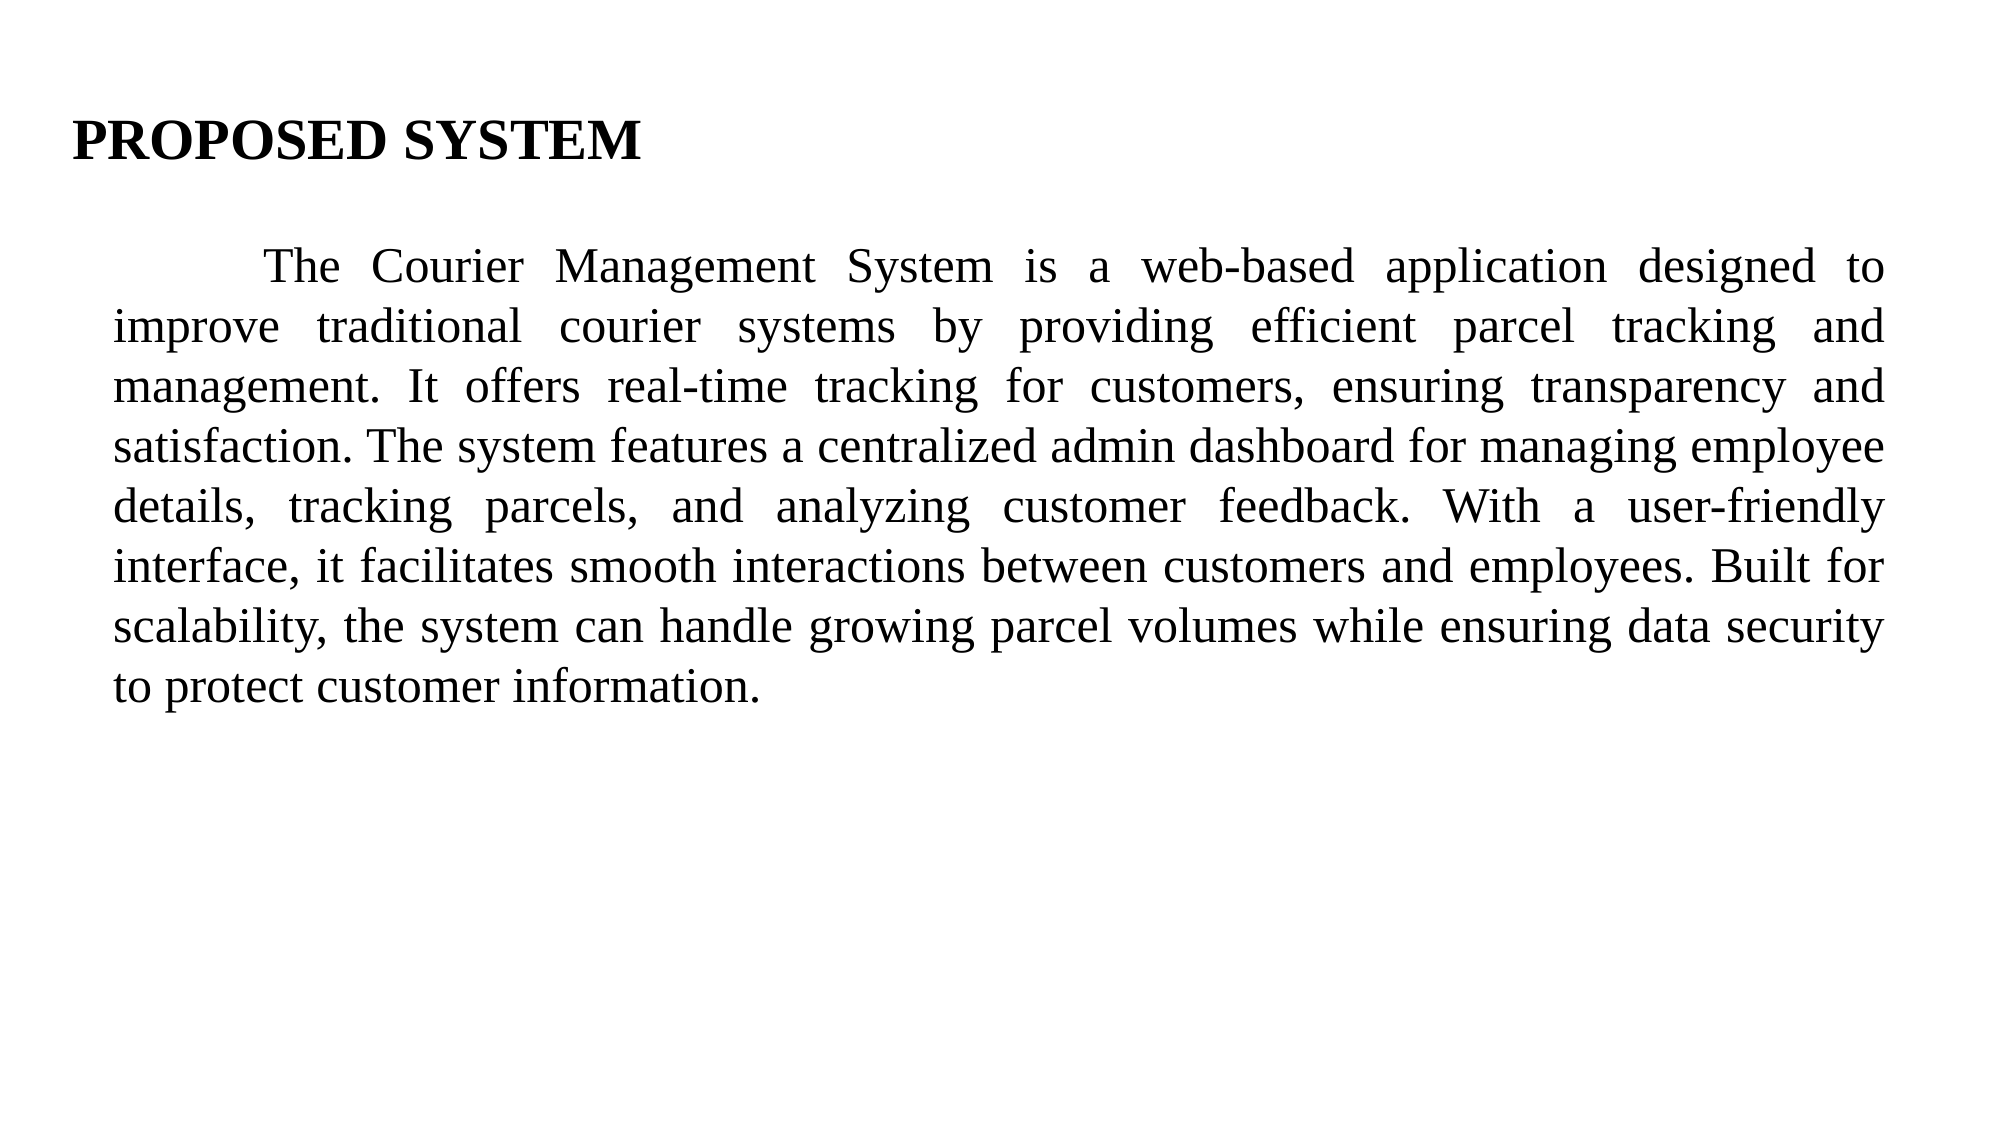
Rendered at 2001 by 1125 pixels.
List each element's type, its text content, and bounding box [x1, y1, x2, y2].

text_box The Courier Management System is a web-based application designed to improve traditional courier systems by providing efficient parcel tracking and management. It offers real-time tracking for customers, ensuring transparency and satisfaction. The system features a centralized admin dashboard for managing employee details, tracking parcels, and analyzing customer feedback. With a user-friendly interface, it facilitates smooth interactions between customers and employees. Built for scalability, the system can handle growing parcel volumes while ensuring data security to protect customer information. [98, 224, 1902, 720]
text_box PROPOSED SYSTEM [57, 93, 723, 179]
